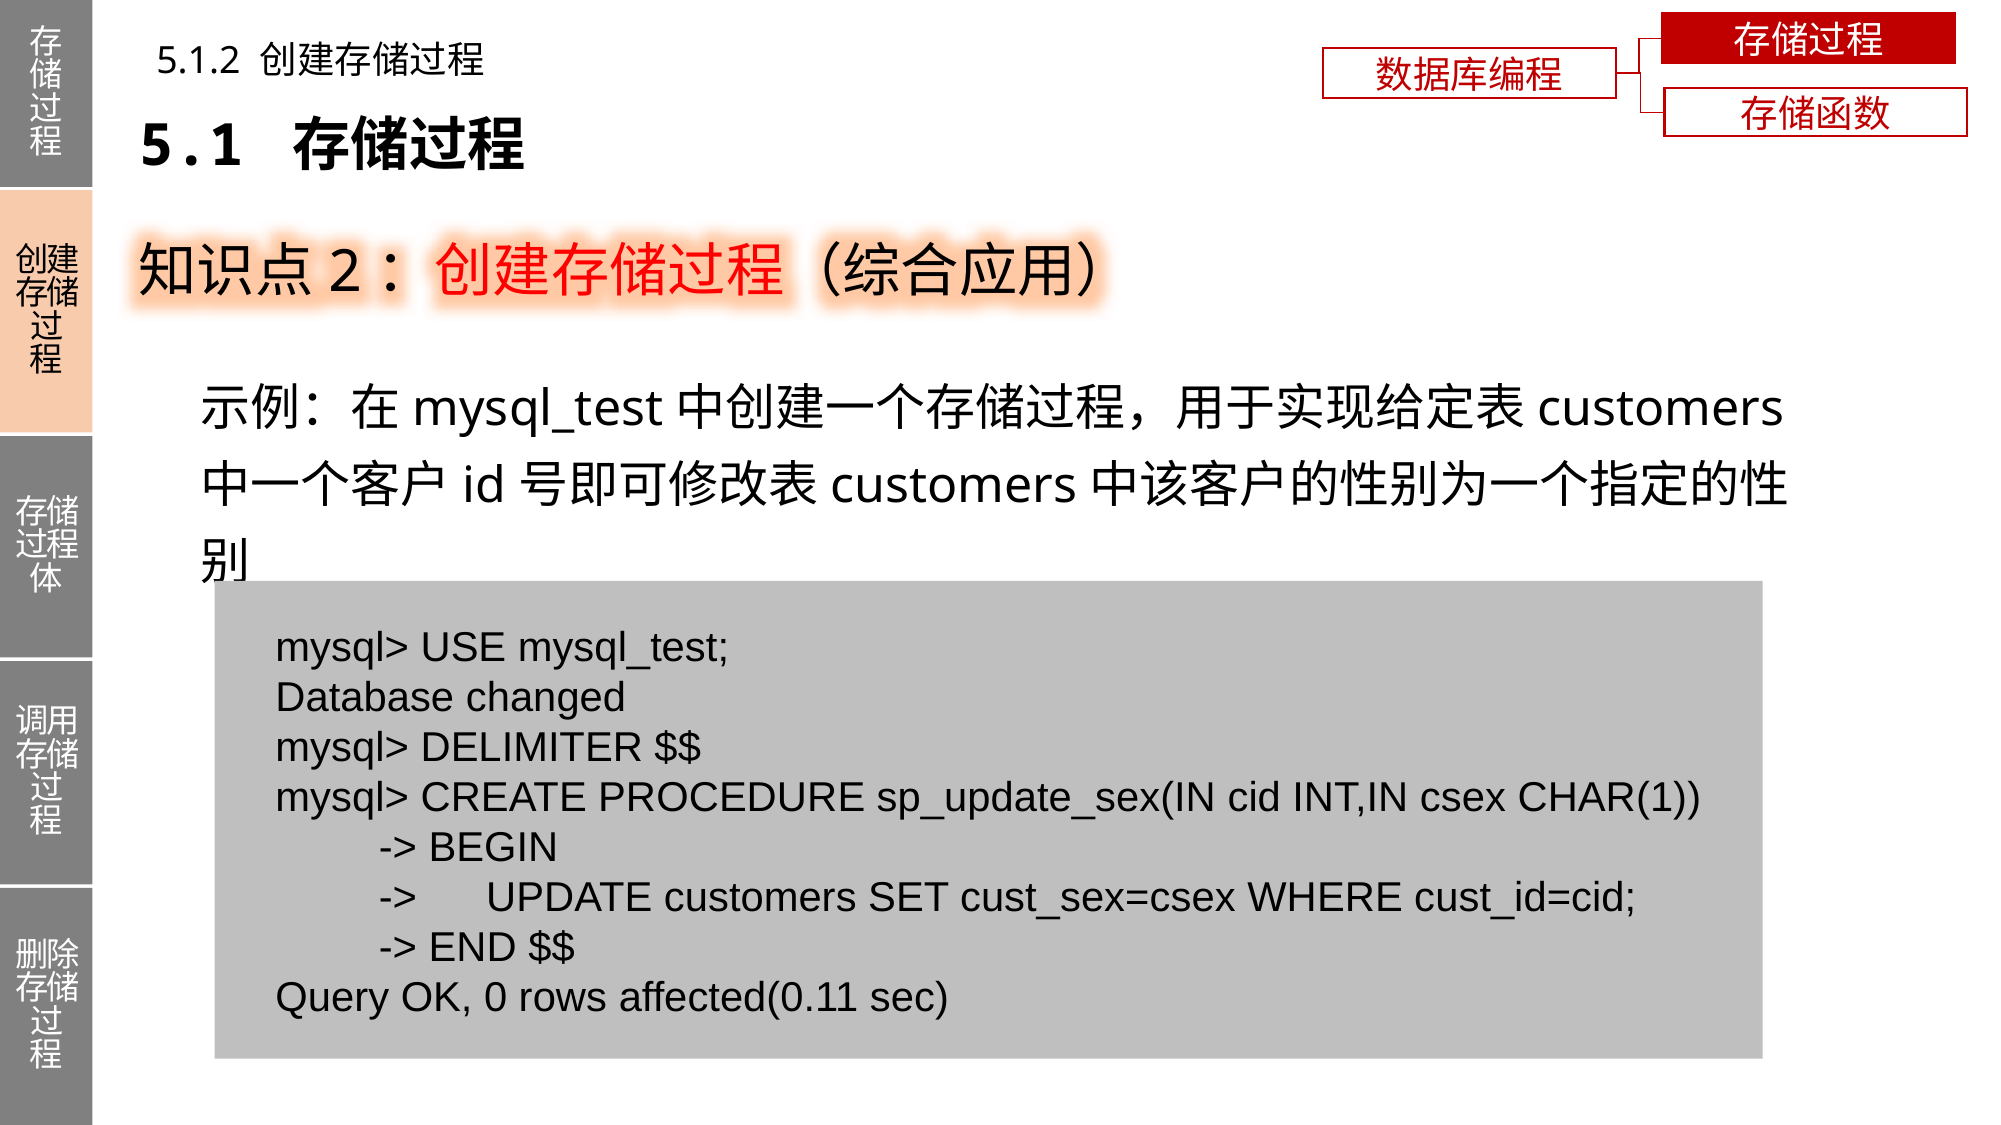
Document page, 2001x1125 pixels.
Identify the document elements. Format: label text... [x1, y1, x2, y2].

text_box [0, 0, 93, 1125]
text_box 存储过程的主体部分，也称为存储过程体 [120, 159, 1568, 170]
text_box 知识点2：创建存储过程（综合应用） [120, 172, 1945, 329]
text_box 5.1 存储过程 [120, 97, 1568, 157]
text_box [118, 170, 1949, 335]
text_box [1616, 72, 1665, 113]
text_box 存储过程 [1661, 12, 1956, 64]
text_box 存储函数 [1663, 87, 1968, 137]
text_box 示例：在mysql_test中创建一个存储过程，用于实现给定表customers中一个客户id号即可修改表customers中该客户的性别为一个指定的性别 [186, 350, 1827, 597]
text_box 数据库编程 [1322, 47, 1616, 99]
text_box 5.1.2 创建存储过程 [141, 28, 500, 89]
text_box mysql> USE mysql_test; Database changed mysql> DELIMITER $$ mysql> CREATE PROCEDURE sp_update_sex(IN cid INT,IN csex CHAR(1)) -> BEGIN -> UPDATE customers SET cust_sex=csex WHERE cust_id=cid; -> END $$ Query OK, 0 rows affected(0.11 sec) [214, 580, 1764, 1060]
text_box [1616, 38, 1663, 72]
